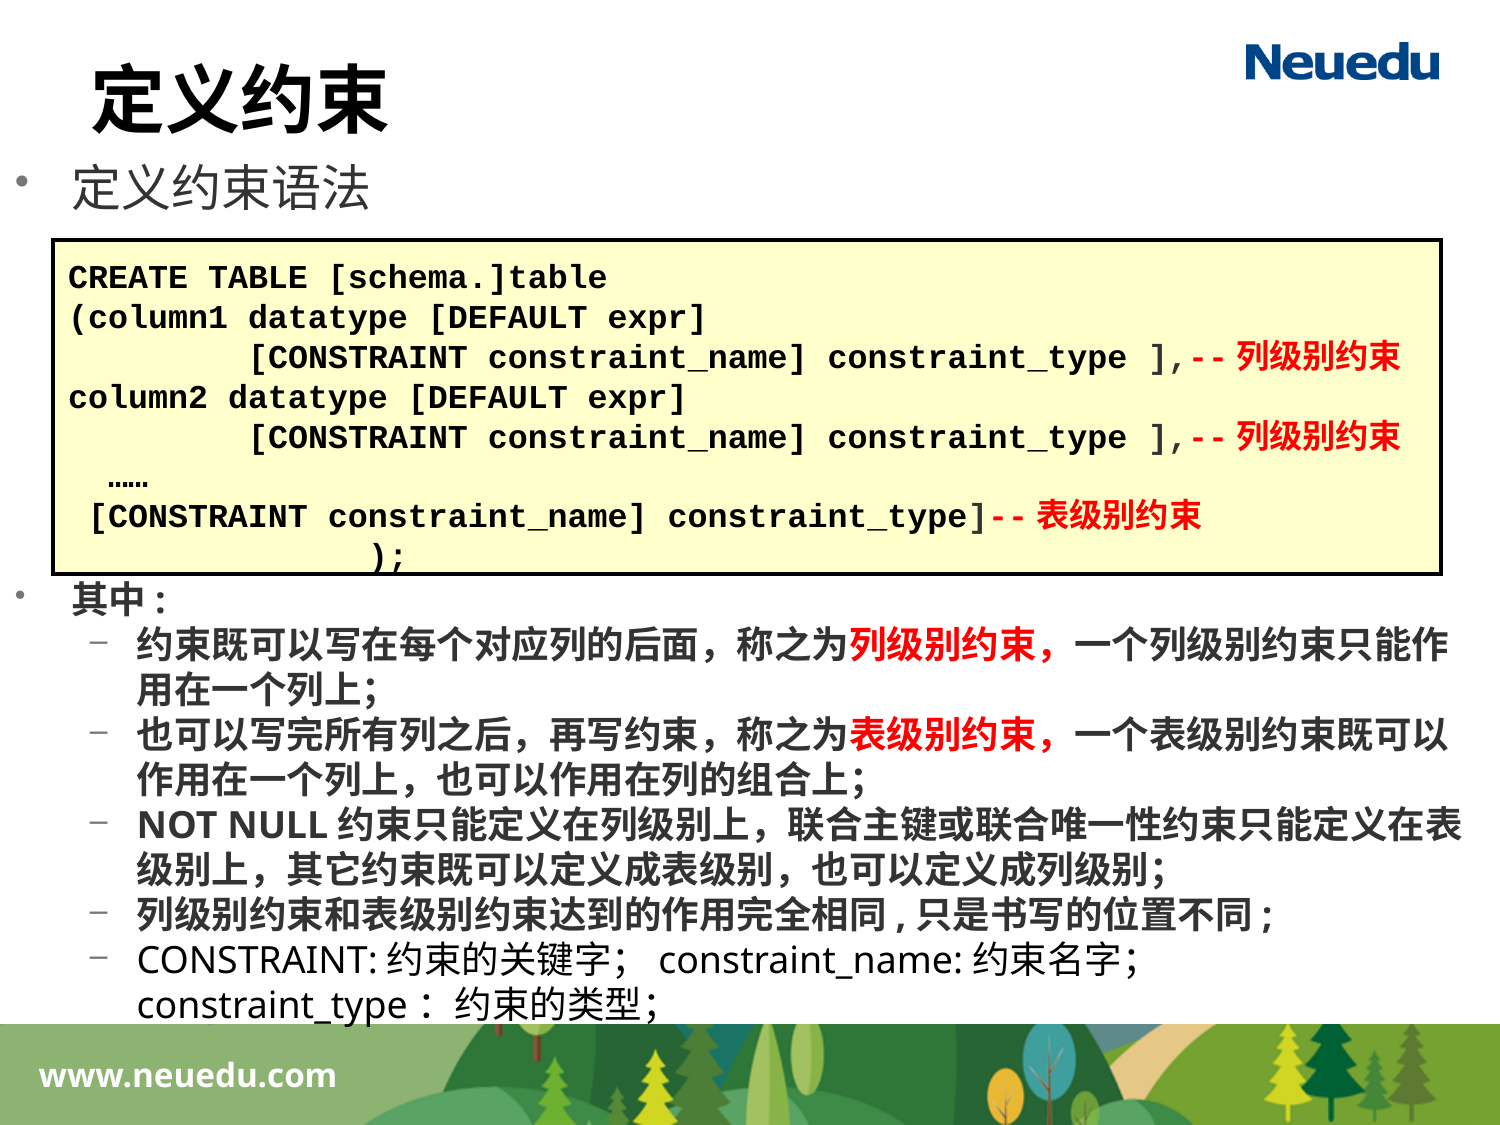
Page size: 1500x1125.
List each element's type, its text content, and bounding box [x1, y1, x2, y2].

title 定义约束 [75, 45, 1425, 149]
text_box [52, 239, 1455, 575]
list 定义约束语法 其中: 约束既可以写在每个对应列的后面，称之为列级别约束，一个列级别约束只能作用在一个列上； 也可以写完所有列之后，再写约束，称之为表级别约束，一个表级别约束既可以作用在一个列上，也可以作用在列的组合上； NOT NULL约束只能定义在列级别上，联合主键或联合唯一性约束只能定义在表级别上，其它约束既可以定义成表级别，也可以定义成列级别； 列级别约束和表级别约束达到的作用完全相同,只是书写的位置不同; CONSTRAINT:约束的关键字；constraint_name:约束名字；constraint_type：约束的类型； [0, 149, 1500, 1000]
picture [0, 1024, 1500, 1125]
picture [1246, 42, 1439, 80]
